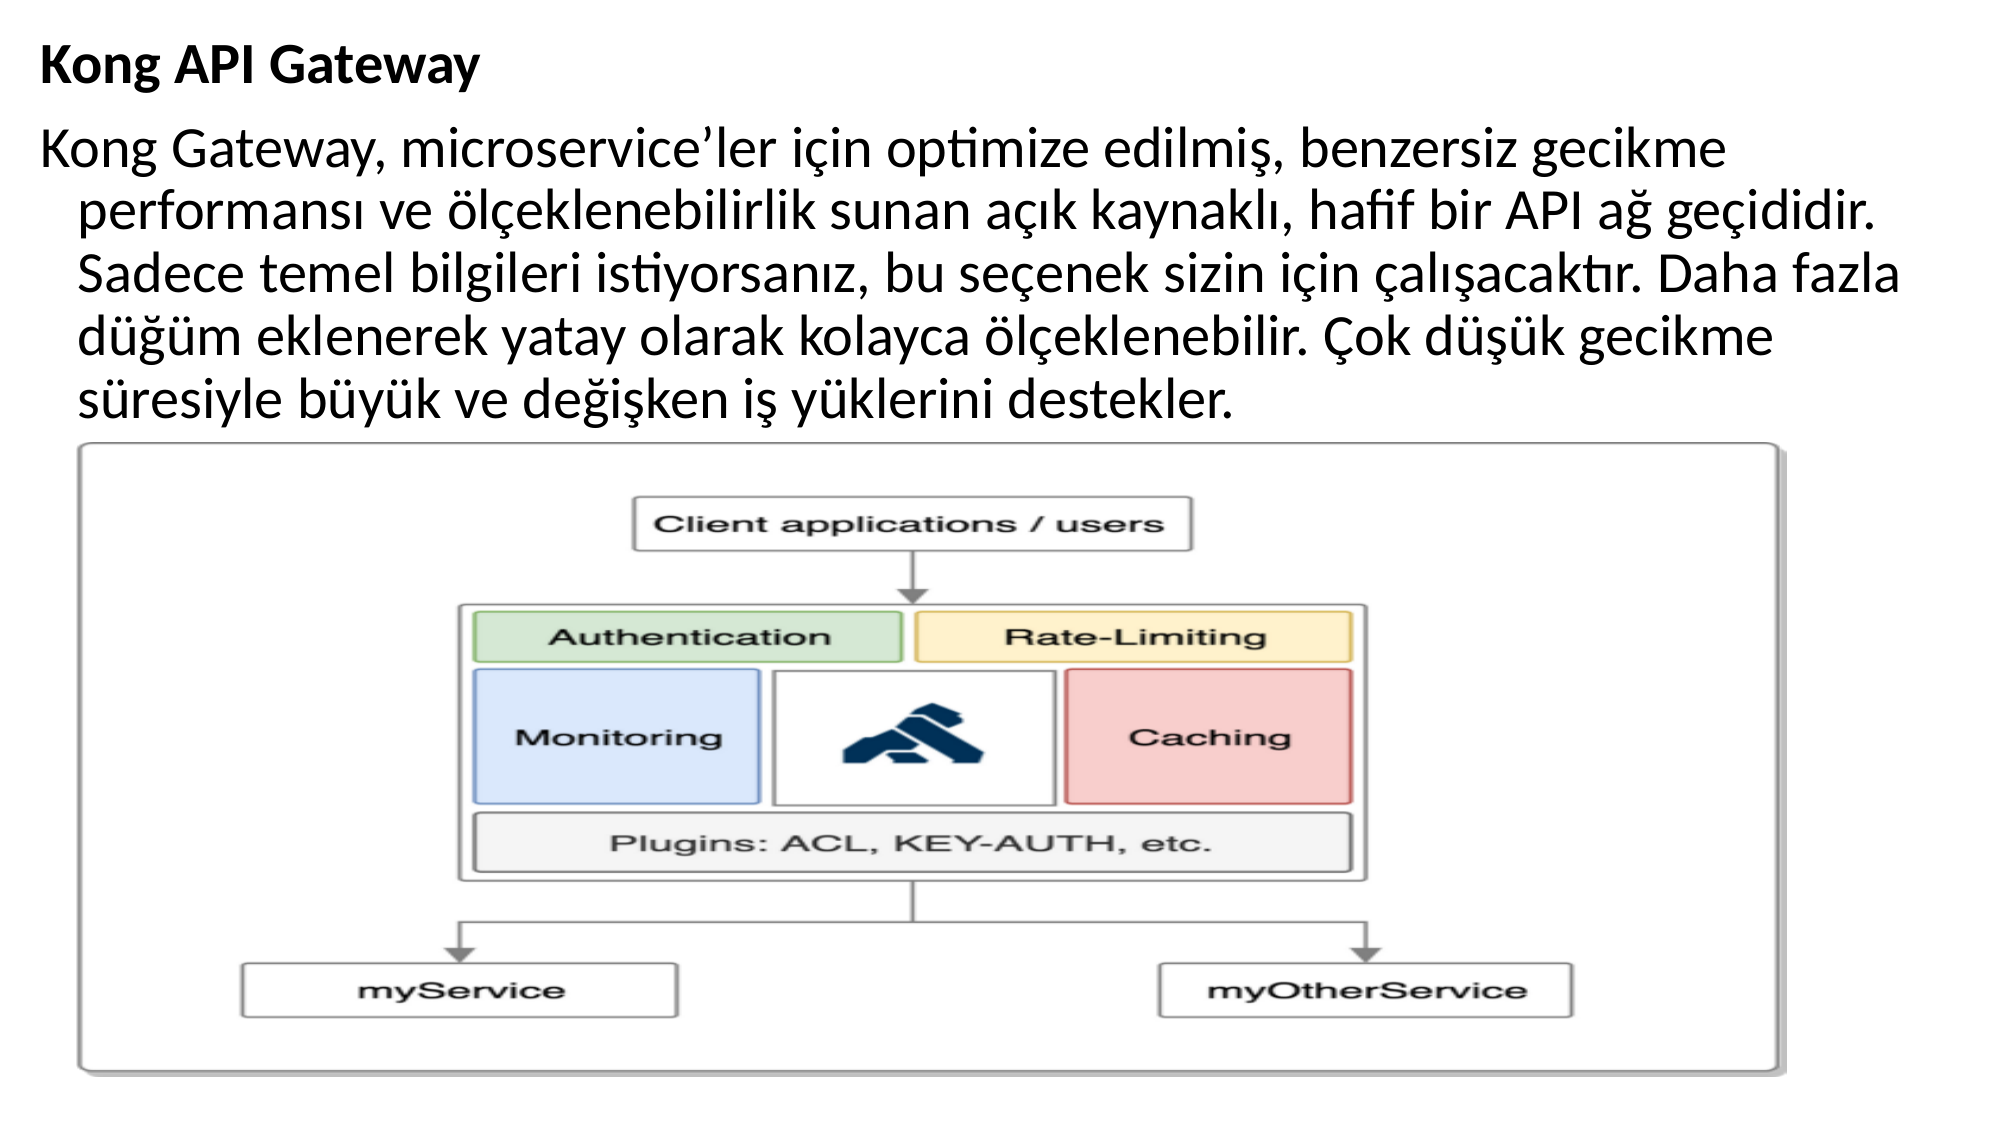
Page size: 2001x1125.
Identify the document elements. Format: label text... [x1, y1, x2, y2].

list Kong API Gateway Kong Gateway, microservice’ler için optimize edilmiş, benzersiz gecikme performansı ve ölçeklenebilirlik sunan açık kaynaklı, hafif bir API ağ geçididir. Sadece temel bilgileri istiyorsanız, bu seçenek sizin için çalışacaktır. Daha fazla düğüm eklenerek yatay olarak kolayca ölçeklenebilir. Çok düşük gecikme süresiyle büyük ve değişken iş yüklerini destekler. [25, 25, 1962, 1104]
picture [76, 442, 1787, 1077]
